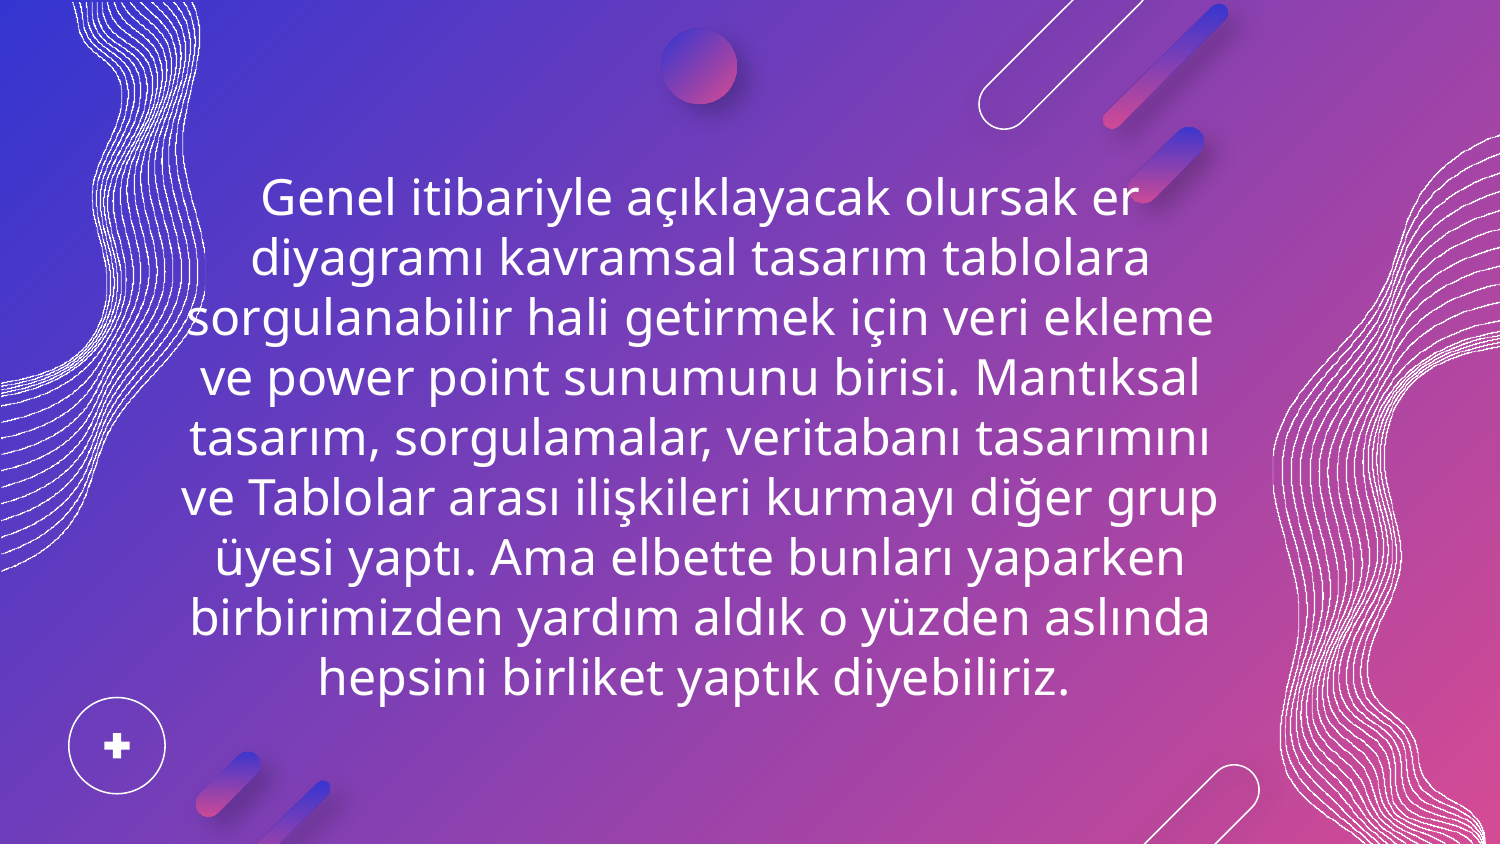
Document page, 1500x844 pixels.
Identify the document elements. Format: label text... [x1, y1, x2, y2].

picture [1, 2, 206, 614]
subtitle Genel itibariyle açıklayacak olursak er diyagramı kavramsal tasarım tablolara sorgulanabilir hali getirmek için veri ekleme ve power point sunumunu birisi. Mantıksal tasarım, sorgulamalar, veritabanı tasarımını ve Tablolar arası ilişkileri kurmayı diğer grup üyesi yaptı. Ama elbette bunları yaparken birbirimizden yardım aldık o yüzden aslında hepsini birliket yaptık diyebiliriz. [155, 322, 1246, 548]
picture [1272, 84, 1500, 844]
